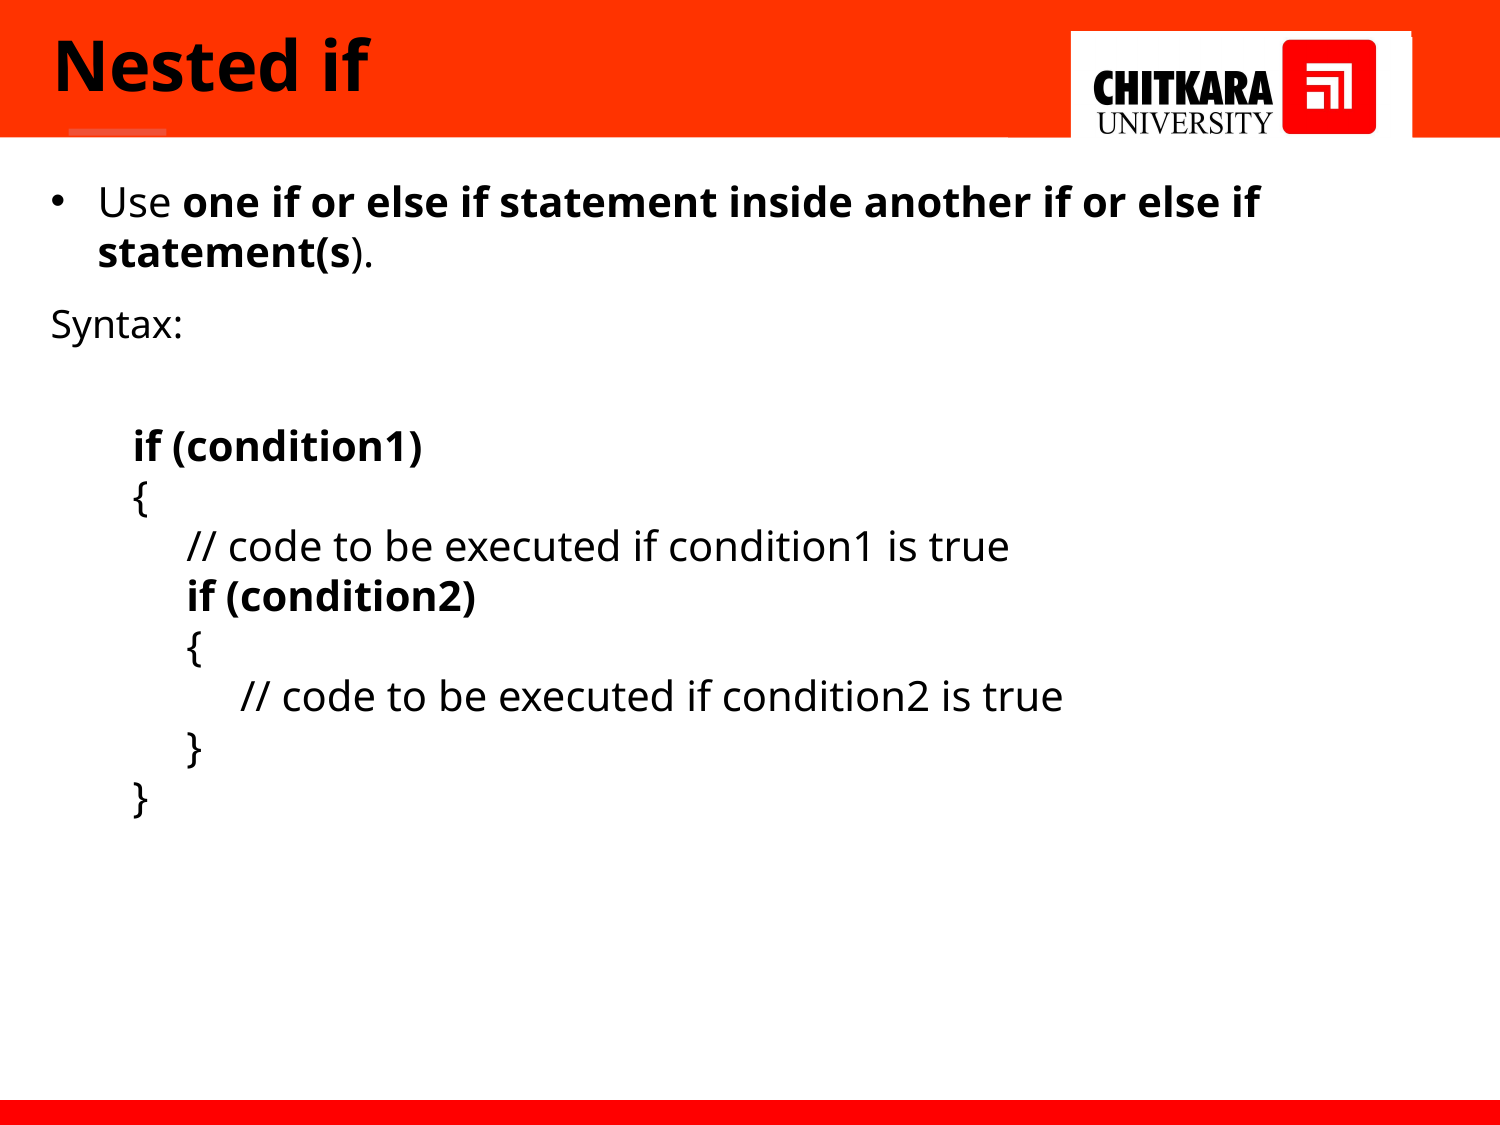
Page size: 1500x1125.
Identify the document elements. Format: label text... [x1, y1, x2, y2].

text_box Syntax: [35, 291, 1402, 354]
picture [1074, 113, 1391, 138]
text_box [68, 128, 167, 136]
text_box Nested if [37, 13, 1426, 113]
text_box Use one if or else if statement inside another if or else if statement(s). [35, 168, 1500, 283]
text_box if (condition1) { // code to be executed if condition1 is true if (condition2) { // code to be executed if condition2 is true } } [117, 412, 1206, 828]
